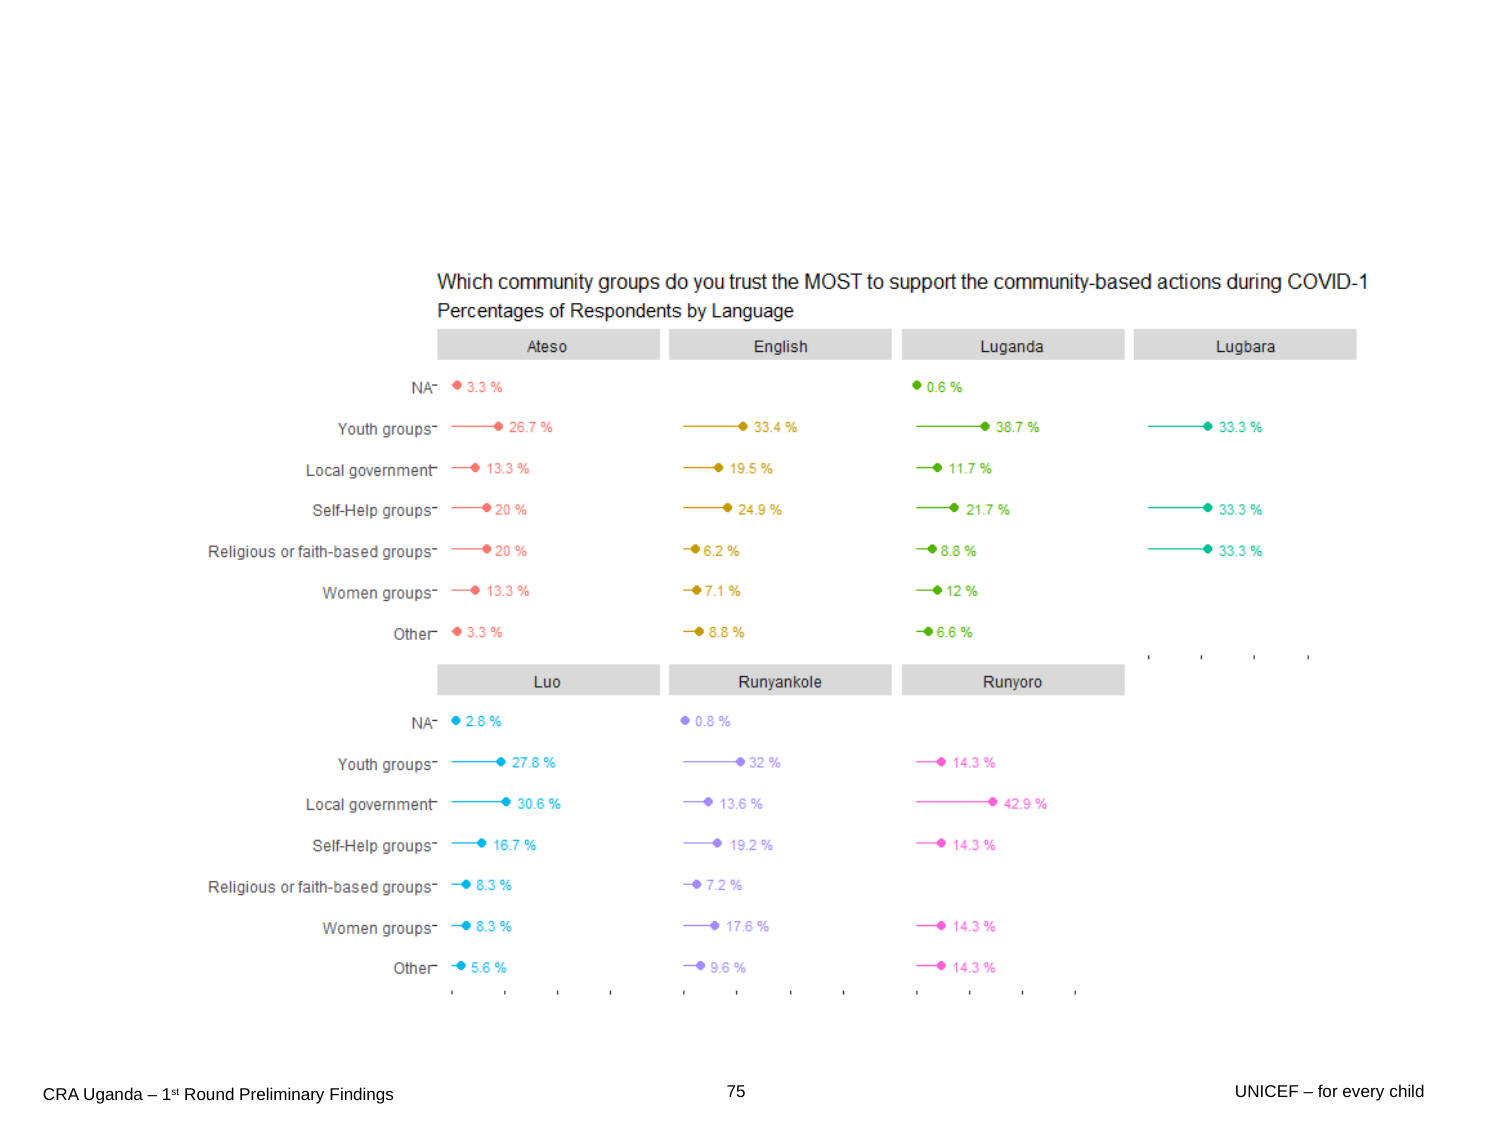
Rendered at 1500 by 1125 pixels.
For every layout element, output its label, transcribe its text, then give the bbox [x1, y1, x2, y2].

text_box 75 [707, 1079, 765, 1107]
picture [130, 262, 1367, 1005]
slide_number CRA Uganda – 1st Round Preliminary Findings [42, 1079, 461, 1107]
text_box UNICEF – for every child [1087, 1079, 1425, 1107]
